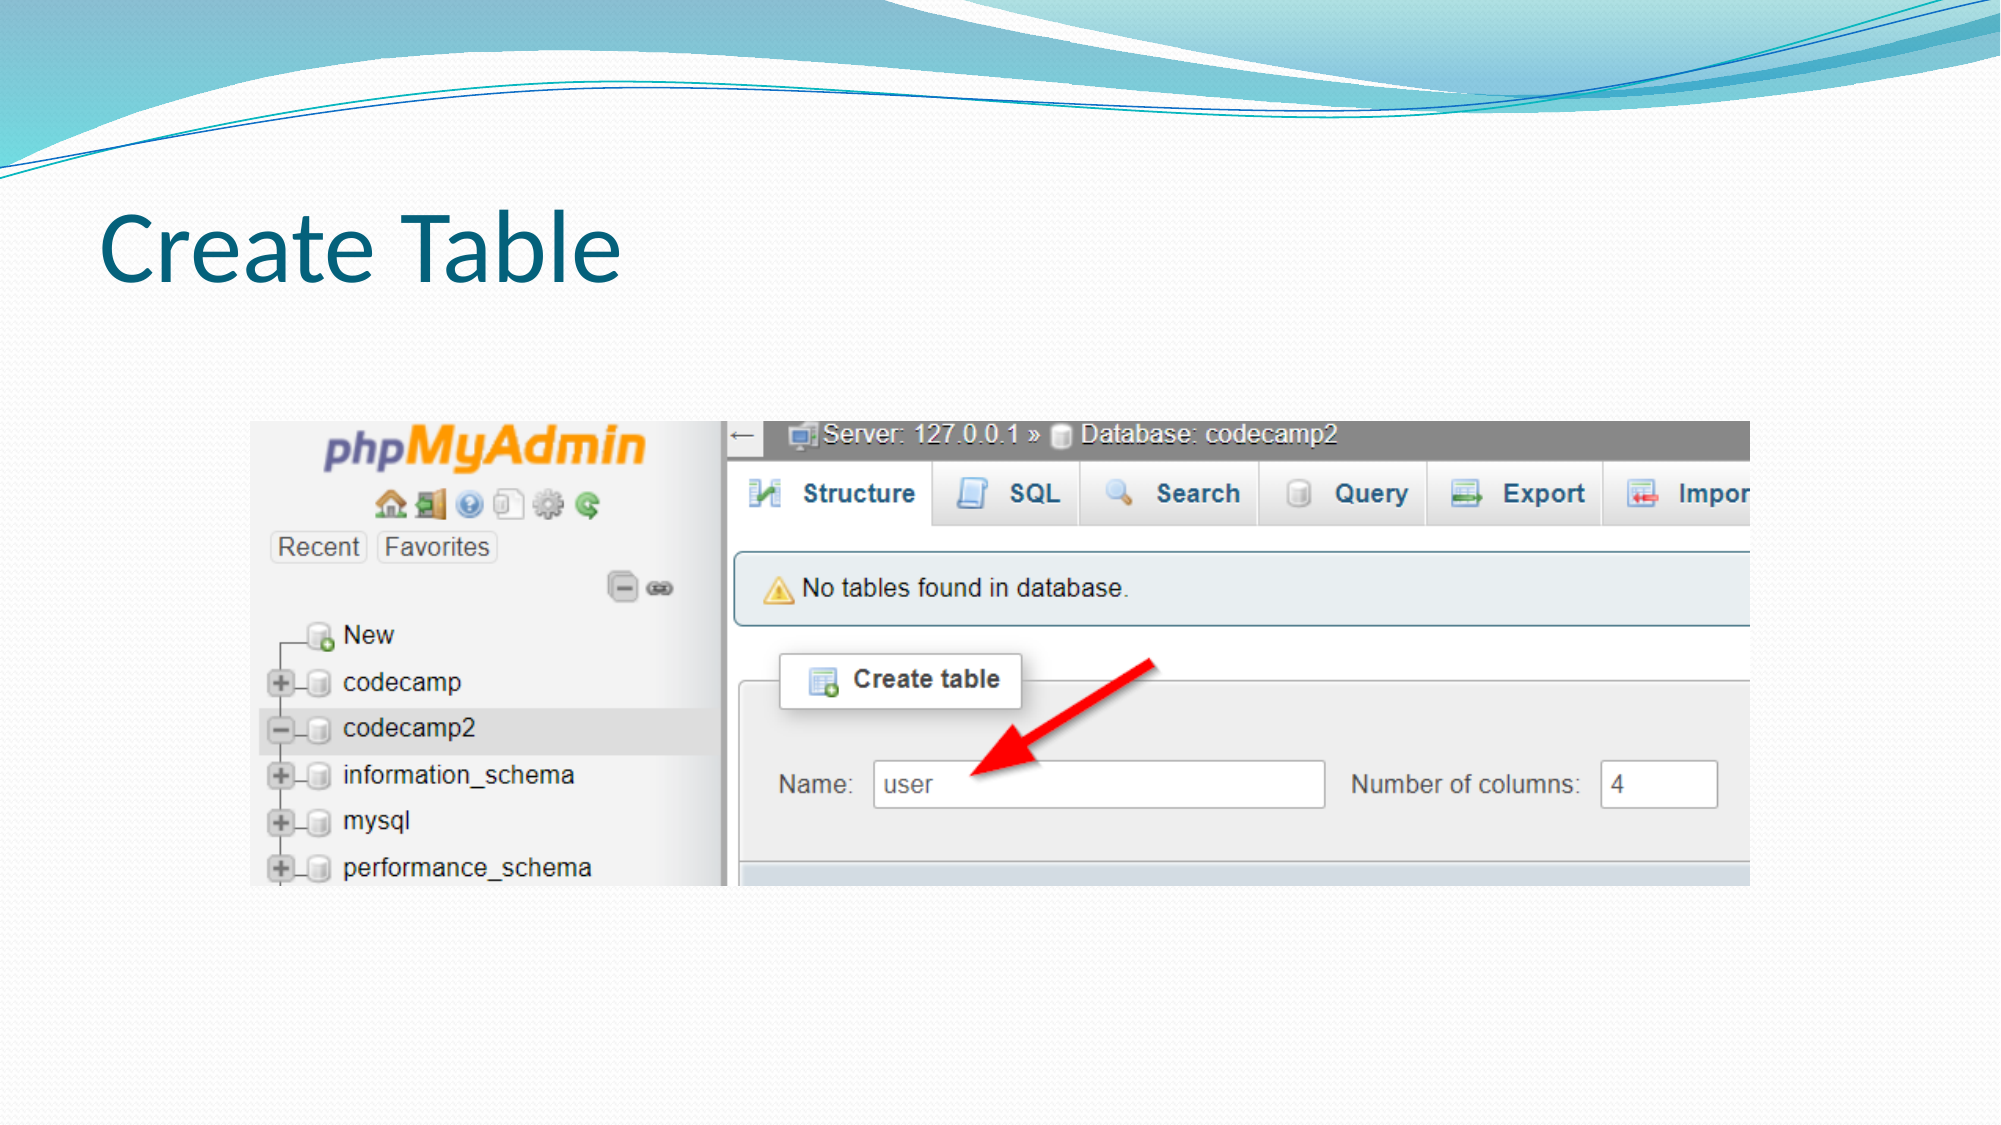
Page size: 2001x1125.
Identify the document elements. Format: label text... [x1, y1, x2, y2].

picture [250, 421, 1750, 887]
title Create Table [99, 115, 1900, 303]
